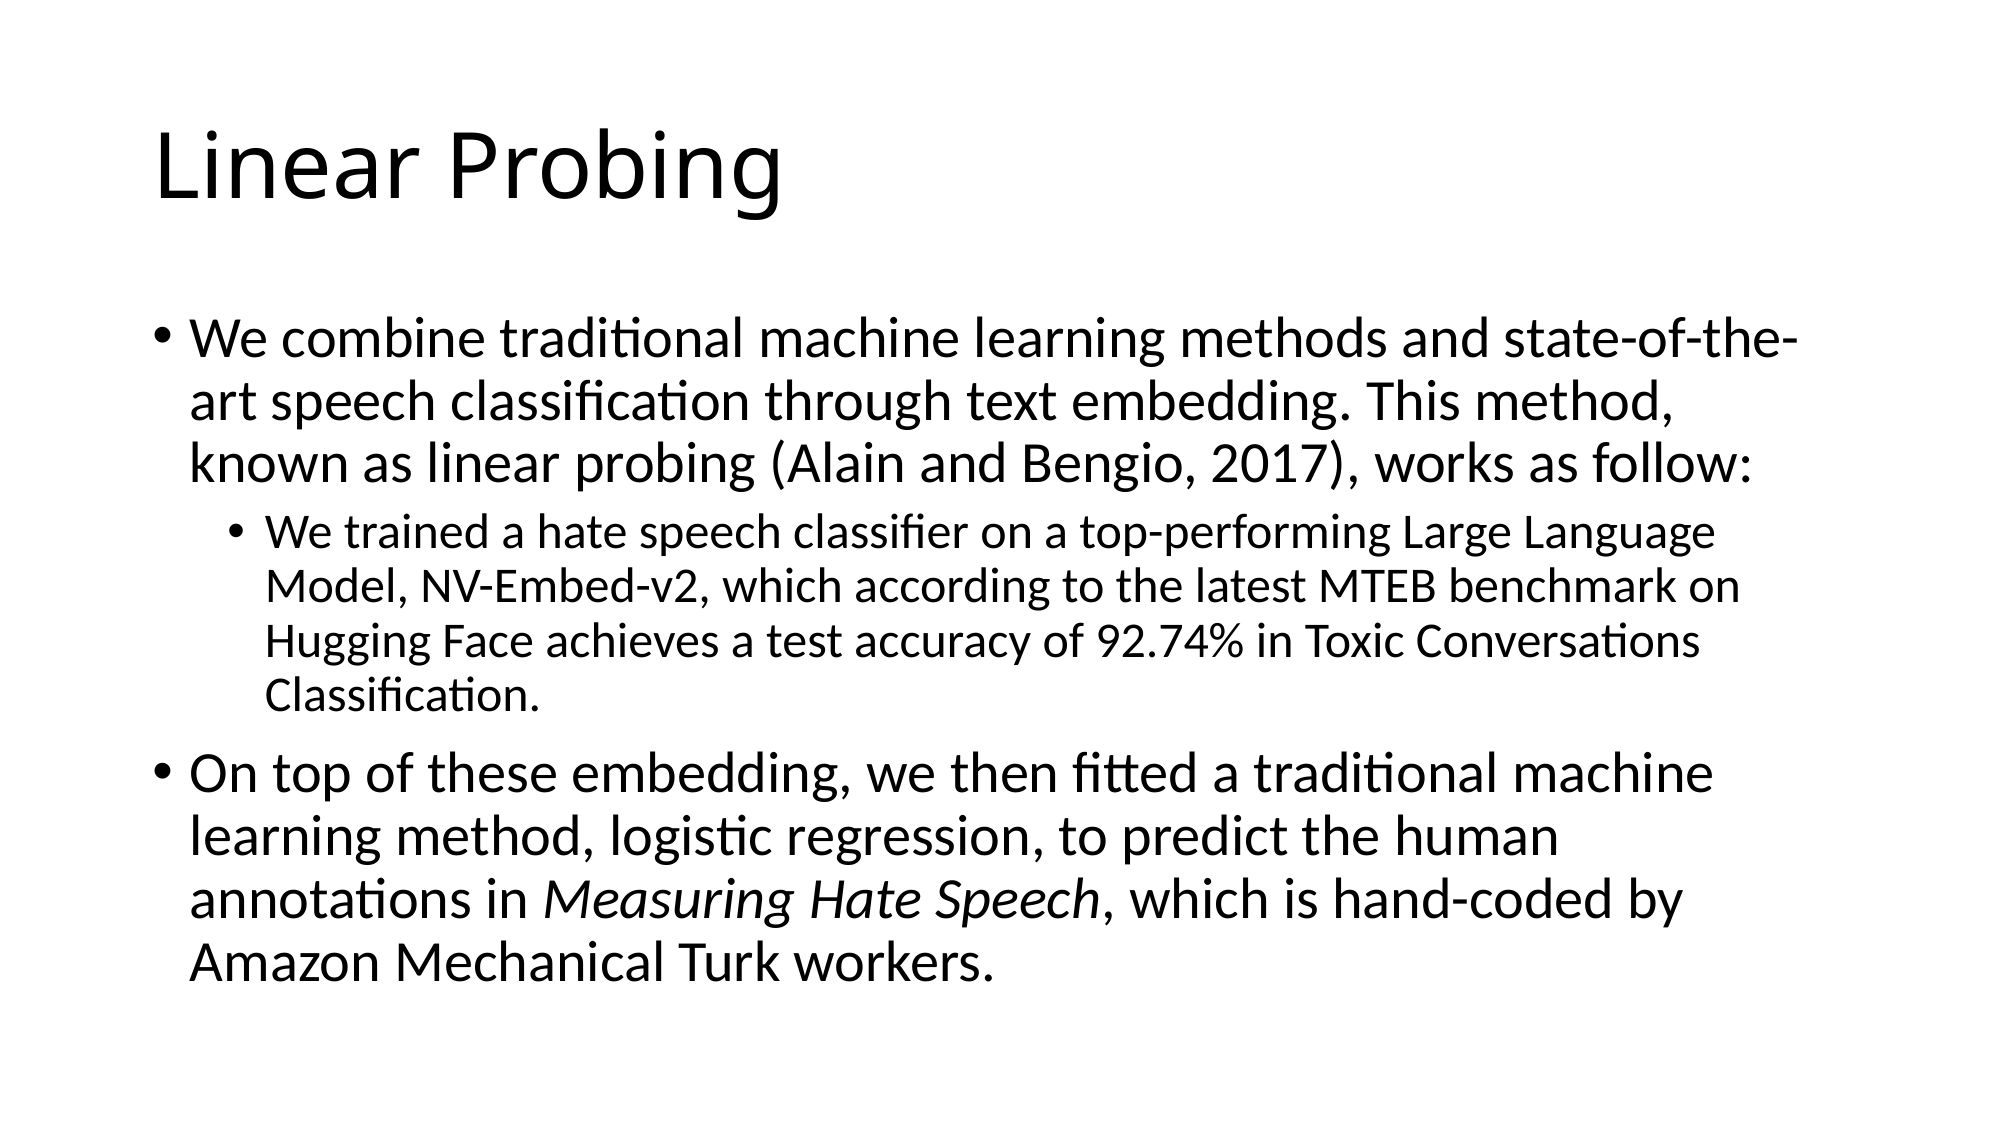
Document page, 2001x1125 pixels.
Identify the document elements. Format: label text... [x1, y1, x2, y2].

list We combine traditional machine learning methods and state-of-the-art speech classification through text embedding. This method, known as linear probing (Alain and Bengio, 2017), works as follow: We trained a hate speech classifier on a top-performing Large Language Model, NV-Embed-v2, which according to the latest MTEB benchmark on Hugging Face achieves a test accuracy of 92.74% in Toxic Conversations Classification. On top of these embedding, we then fitted a traditional machine learning method, logistic regression, to predict the human annotations in Measuring Hate Speech, which is hand-coded by Amazon Mechanical Turk workers. [137, 299, 1863, 1014]
title Linear Probing [137, 59, 1863, 278]
